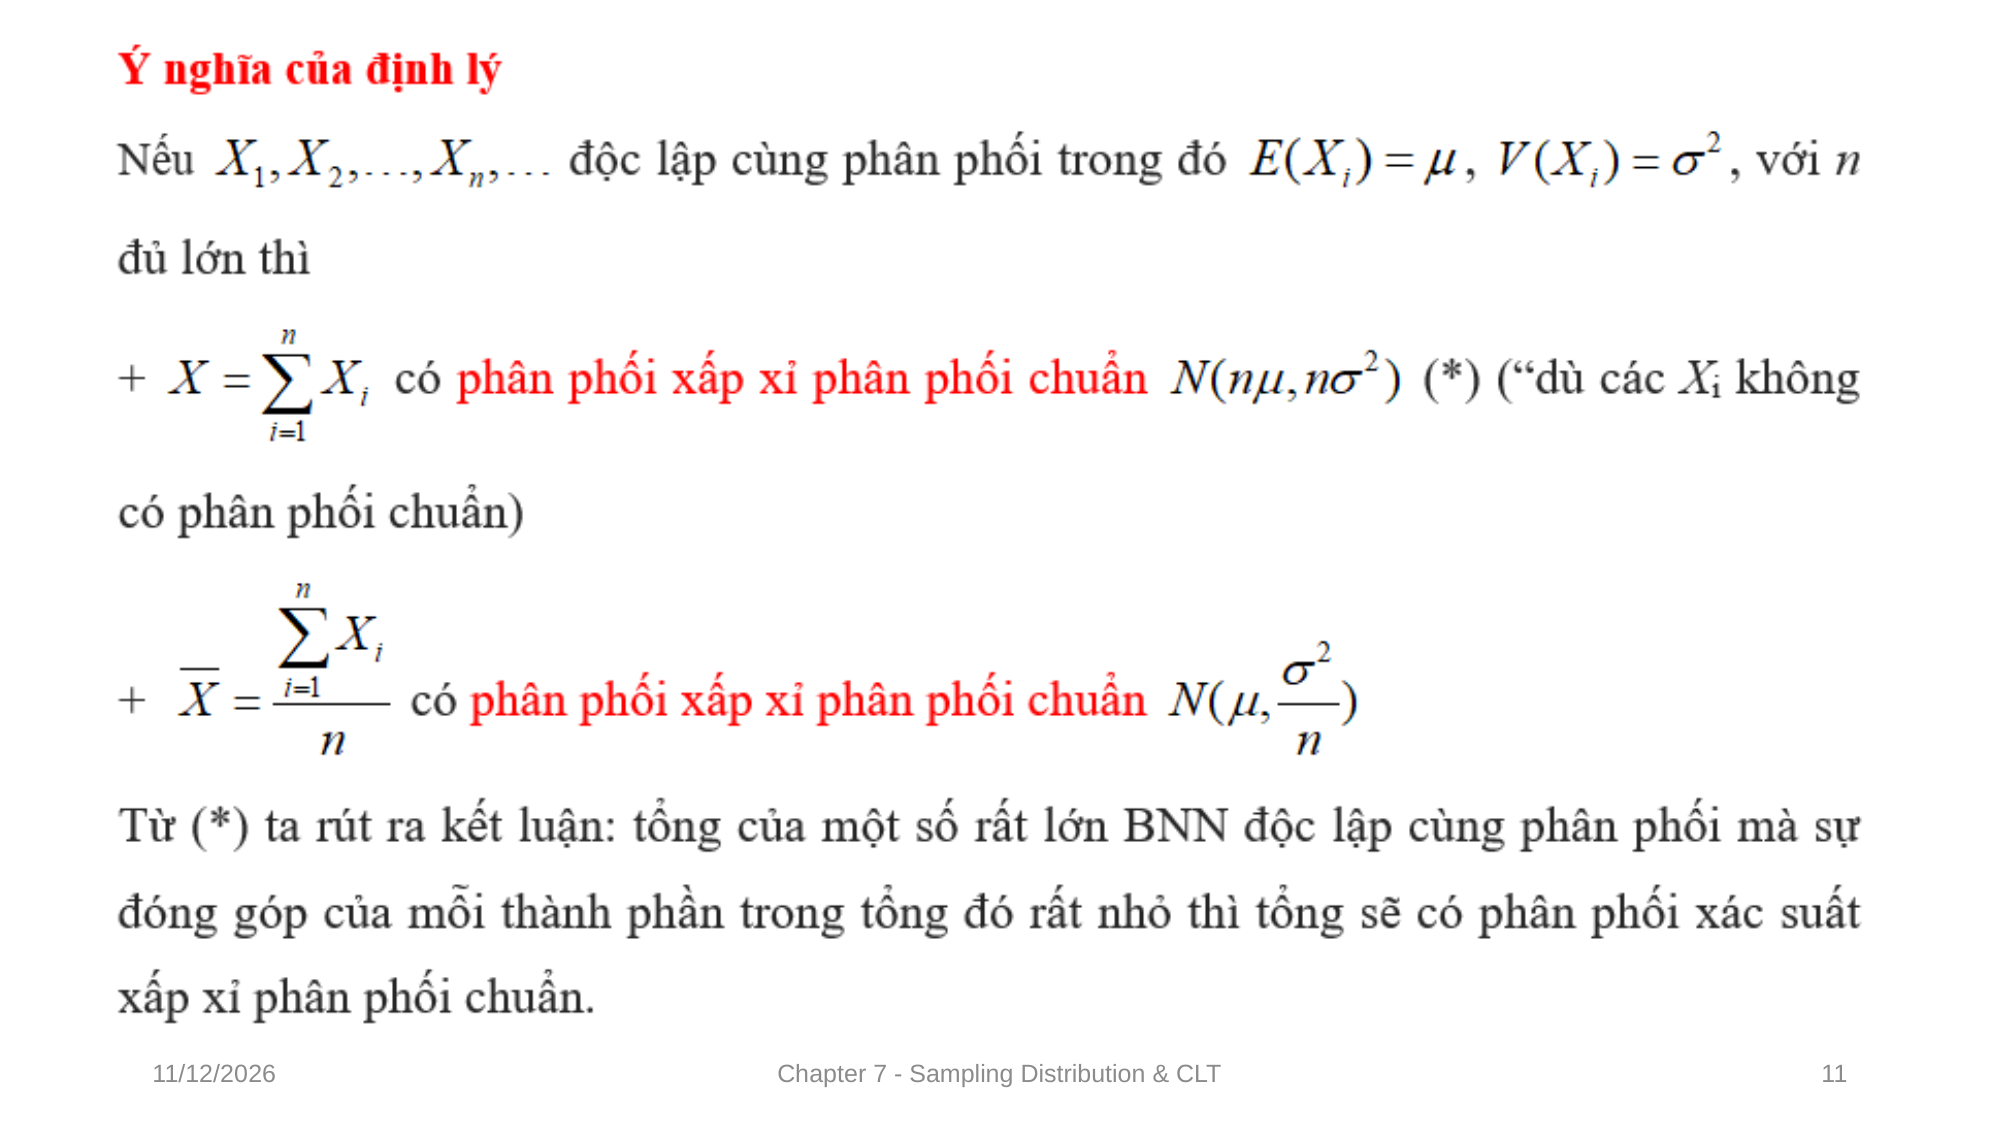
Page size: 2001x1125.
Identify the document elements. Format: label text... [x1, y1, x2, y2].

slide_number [137, 1042, 588, 1103]
slide_number 11 [1412, 1042, 1863, 1103]
footer Chapter 7 - Sampling Distribution & CLT [662, 1042, 1338, 1103]
picture [87, 20, 1902, 1040]
